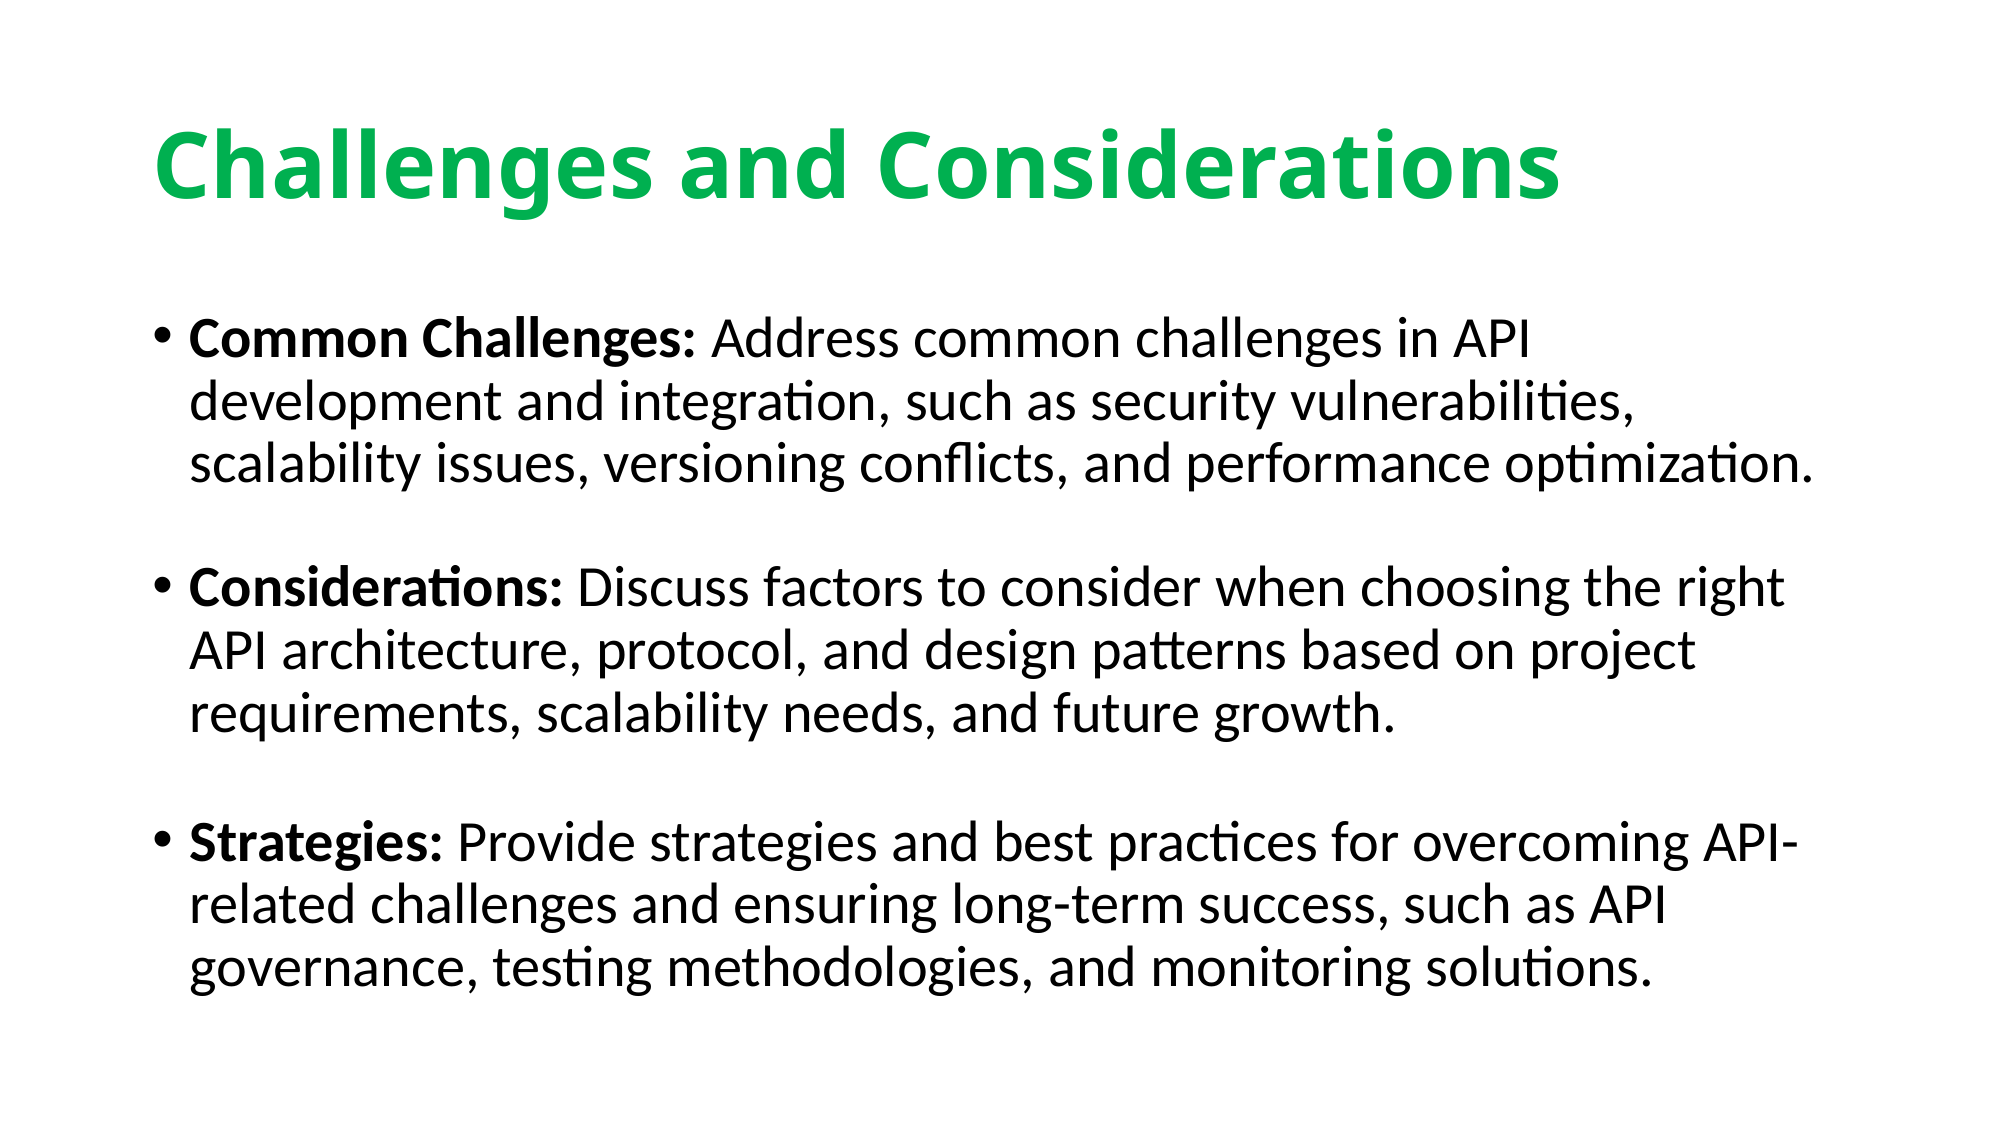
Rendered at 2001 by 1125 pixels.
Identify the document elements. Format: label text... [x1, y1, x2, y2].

title Challenges and Considerations [137, 59, 1863, 278]
list Common Challenges: Address common challenges in API development and integration, such as security vulnerabilities, scalability issues, versioning conflicts, and performance optimization. [137, 299, 1863, 528]
text_box Considerations: Discuss factors to consider when choosing the right API architecture, protocol, and design patterns based on project requirements, scalability needs, and future growth. [137, 549, 1863, 754]
text_box Strategies: Provide strategies and best practices for overcoming API-related challenges and ensuring long-term success, such as API governance, testing methodologies, and monitoring solutions. [137, 803, 1863, 1046]
